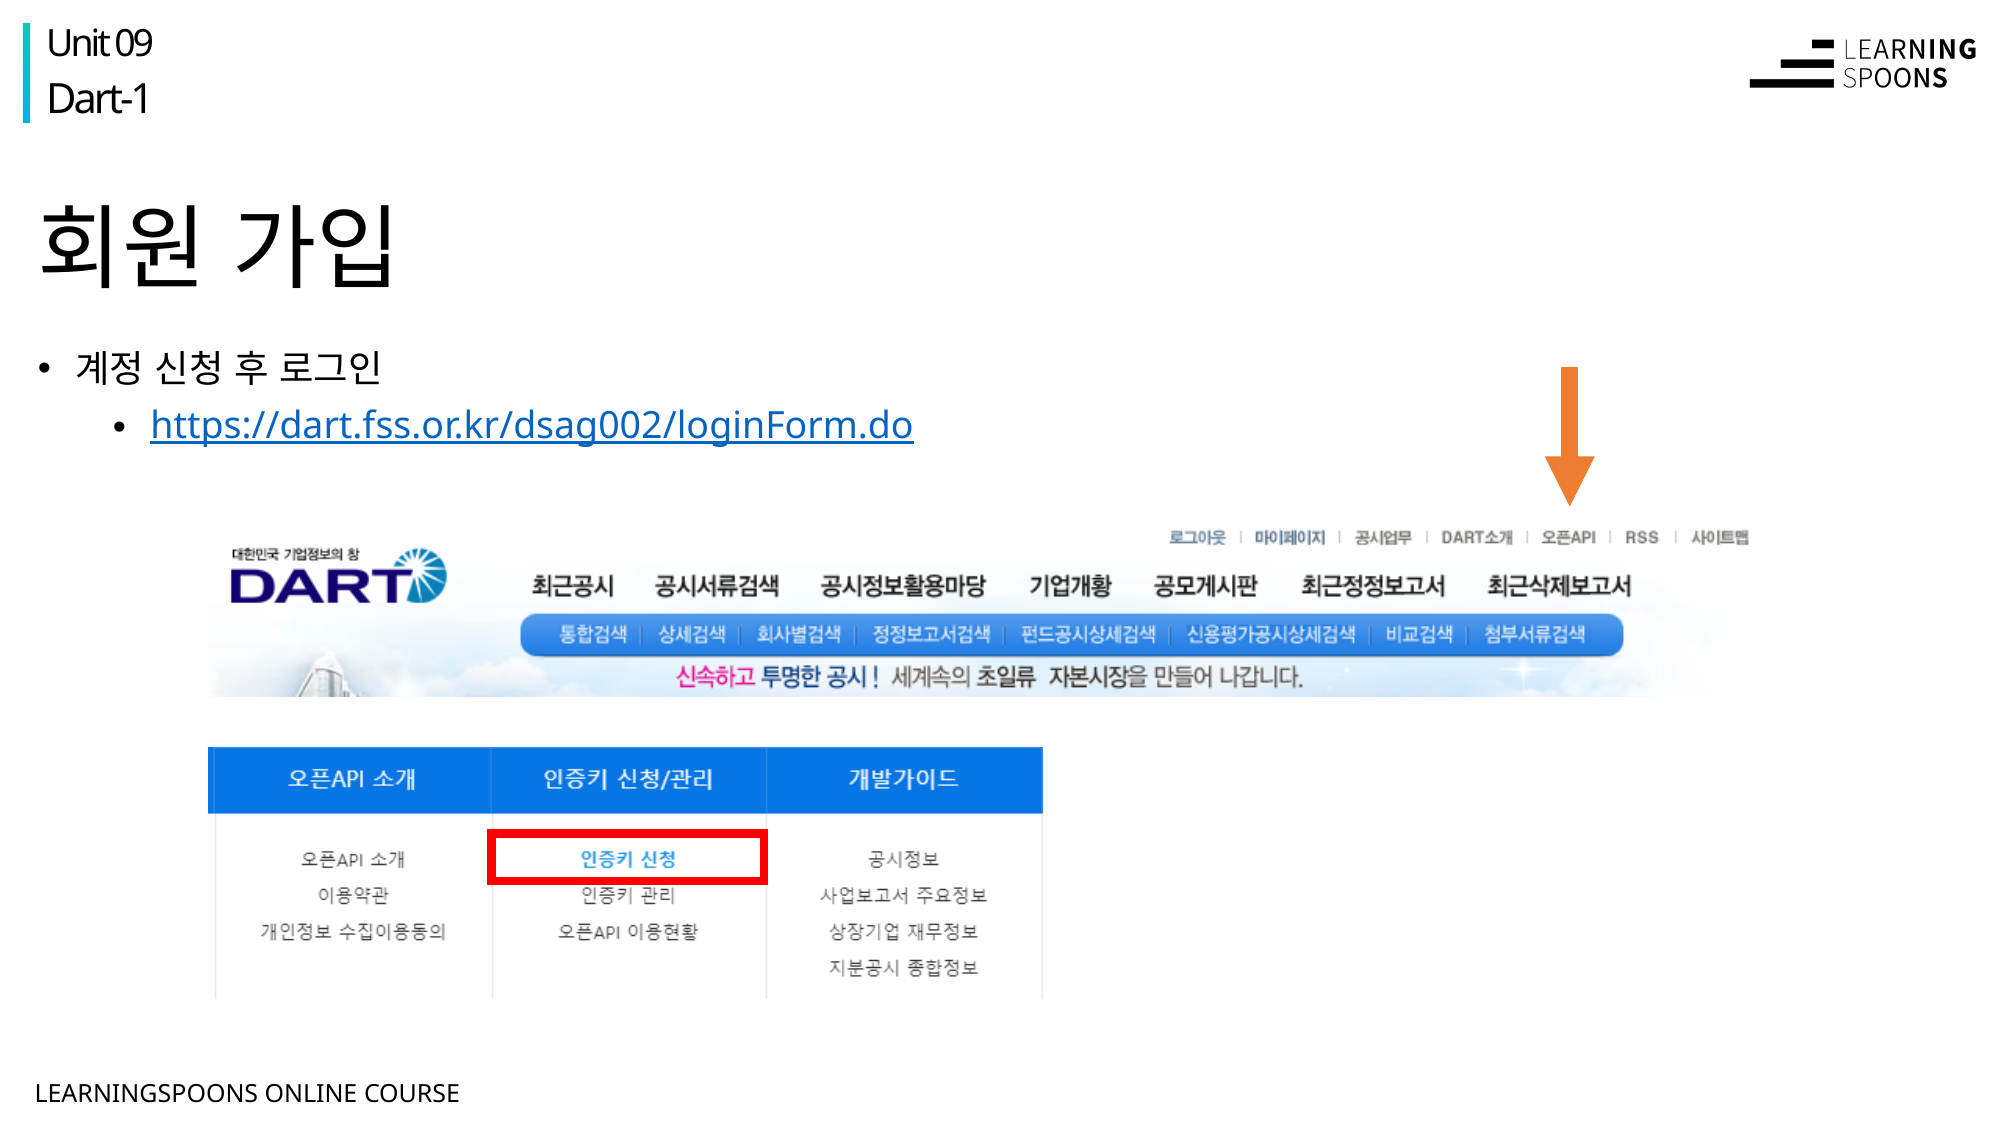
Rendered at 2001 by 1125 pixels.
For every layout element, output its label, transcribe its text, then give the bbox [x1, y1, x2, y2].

picture [1748, 37, 1977, 89]
list Unit 09 [31, 16, 1239, 68]
list 계정 신청 후 로그인 https://dart.fss.or.kr/dsag002/loginForm.do [22, 337, 1239, 466]
picture [208, 747, 1043, 999]
list Dart-1 [31, 70, 1239, 122]
picture [208, 506, 1766, 698]
title 회원 가입 [22, 187, 1748, 316]
